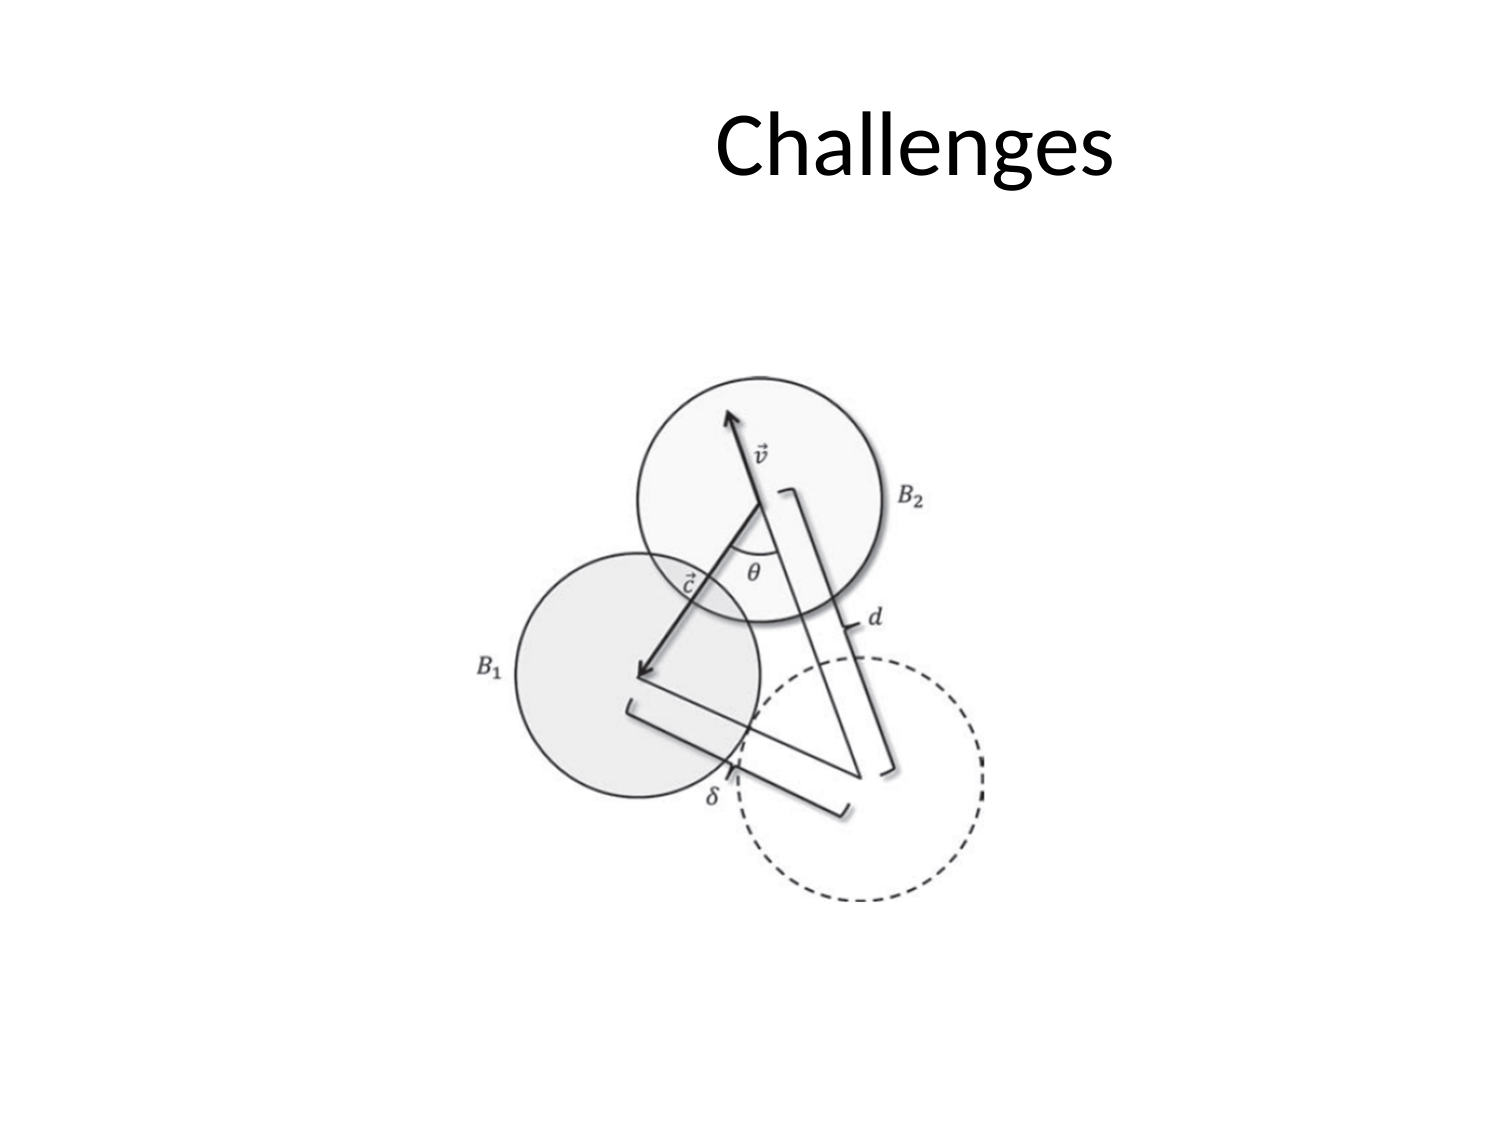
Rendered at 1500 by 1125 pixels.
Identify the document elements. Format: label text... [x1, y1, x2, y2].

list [334, 335, 1166, 932]
title Challenges [75, 45, 1425, 233]
